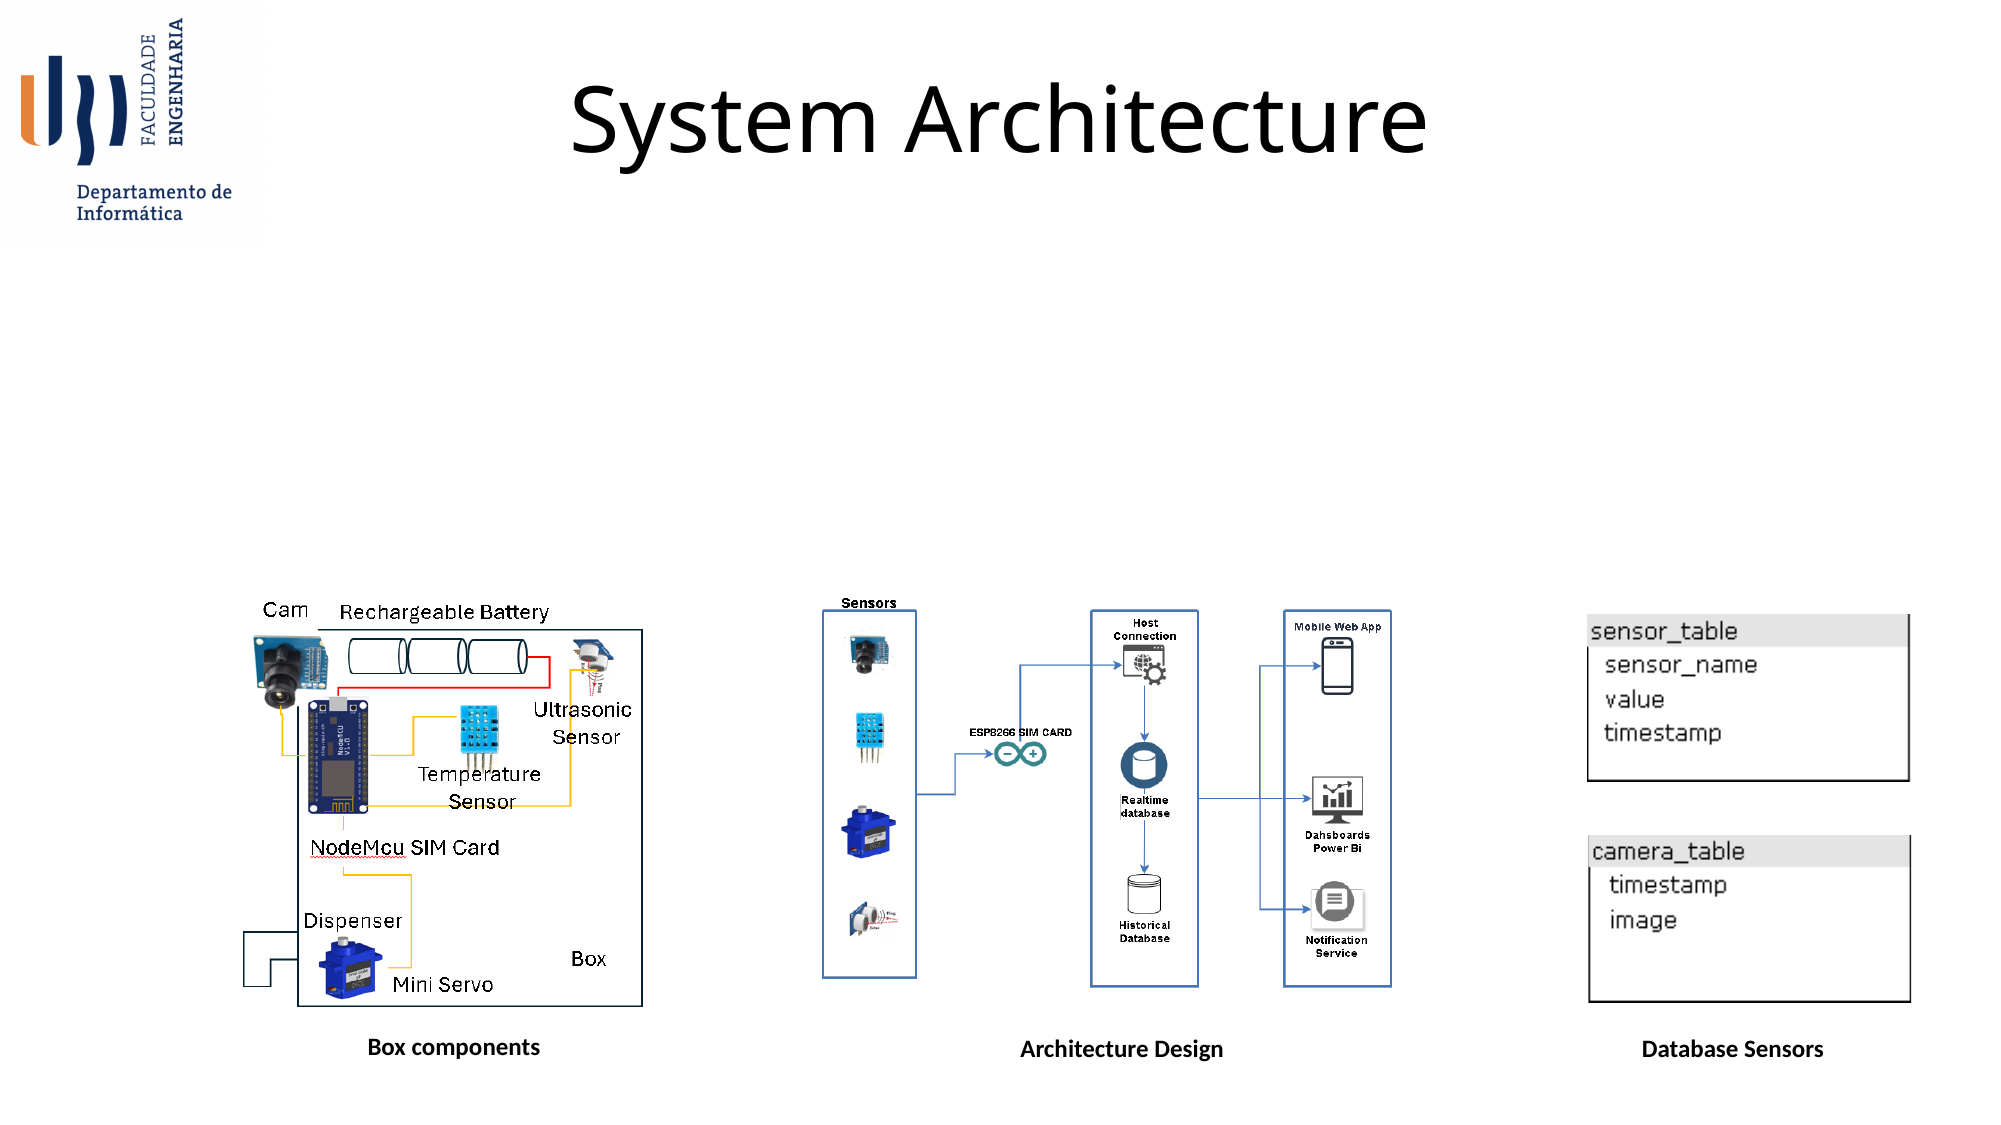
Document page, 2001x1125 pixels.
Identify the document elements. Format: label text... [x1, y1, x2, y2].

text_box Architecture Design [903, 1024, 1341, 1070]
picture [214, 580, 659, 1024]
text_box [1587, 614, 1923, 1003]
text_box Database Sensors [1514, 1024, 1952, 1070]
picture [0, 0, 268, 245]
text_box System Architecture [268, 56, 1750, 190]
picture [809, 580, 1398, 1003]
text_box Box components [235, 1023, 673, 1069]
